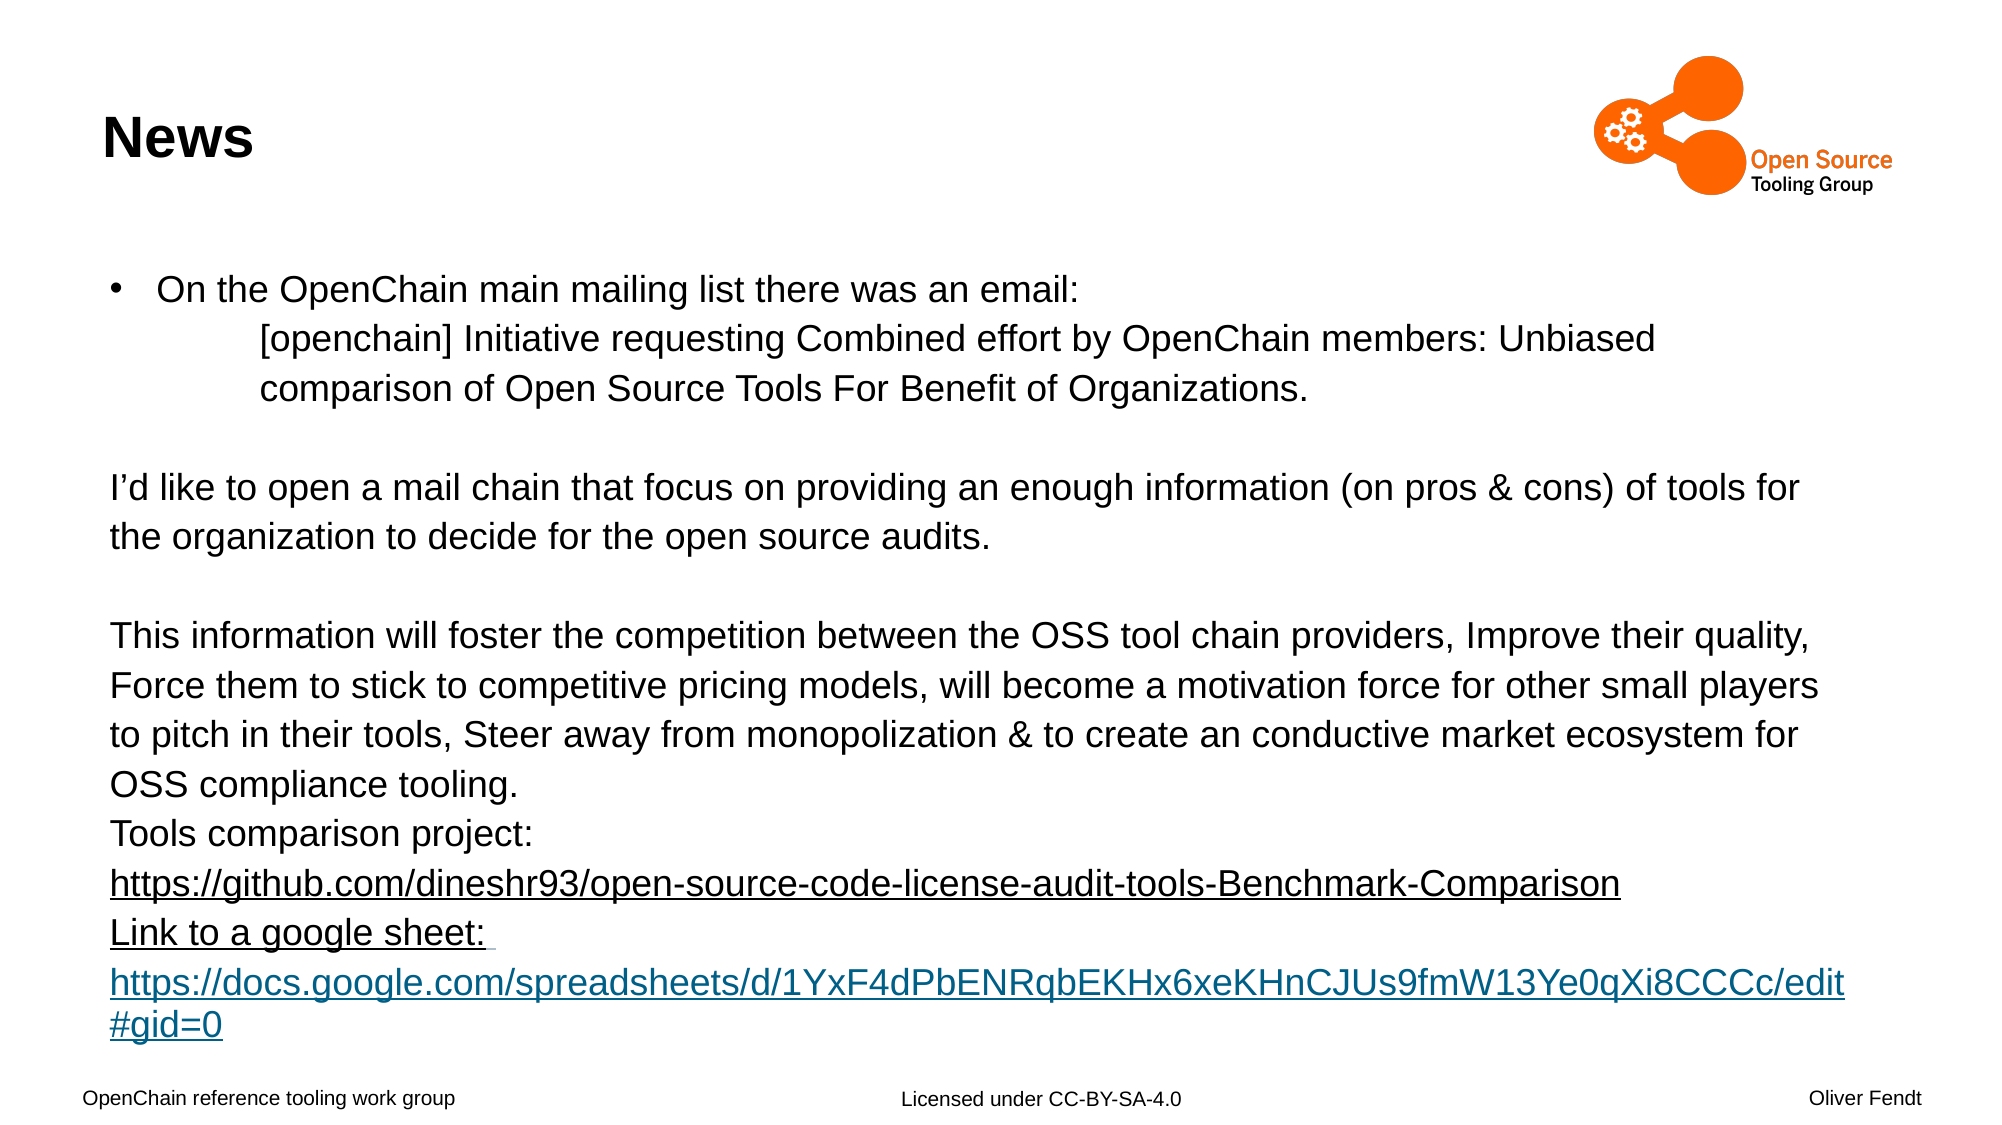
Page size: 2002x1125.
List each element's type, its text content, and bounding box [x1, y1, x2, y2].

text_box On the OpenChain main mailing list there was an email: [openchain] Initiative requesting Combined effort by OpenChain members: Unbiased comparison of Open Source Tools For Benefit of Organizations. I’d like to open a mail chain that focus on providing an enough information (on pros & cons) of tools for the organization to decide for the open source audits. This information will foster the competition between the OSS tool chain providers, Improve their quality, Force them to stick to competitive pricing models, will become a motivation force for other small players to pitch in their tools, Steer away from monopolization & to create an conductive market ecosystem for OSS compliance tooling. Tools comparison project: https://github.com/dineshr93/open-source-code-license-audit-tools-Benchmark-Comparison Link to a google sheet: https://docs.google.com/spreadsheets/d/1YxF4dPbENRqbEKHx6xeKHnCJUs9fmW13Ye0qXi8CCCc/edit#gid=0 [109, 215, 1860, 1102]
title News [0, 0, 2001, 209]
